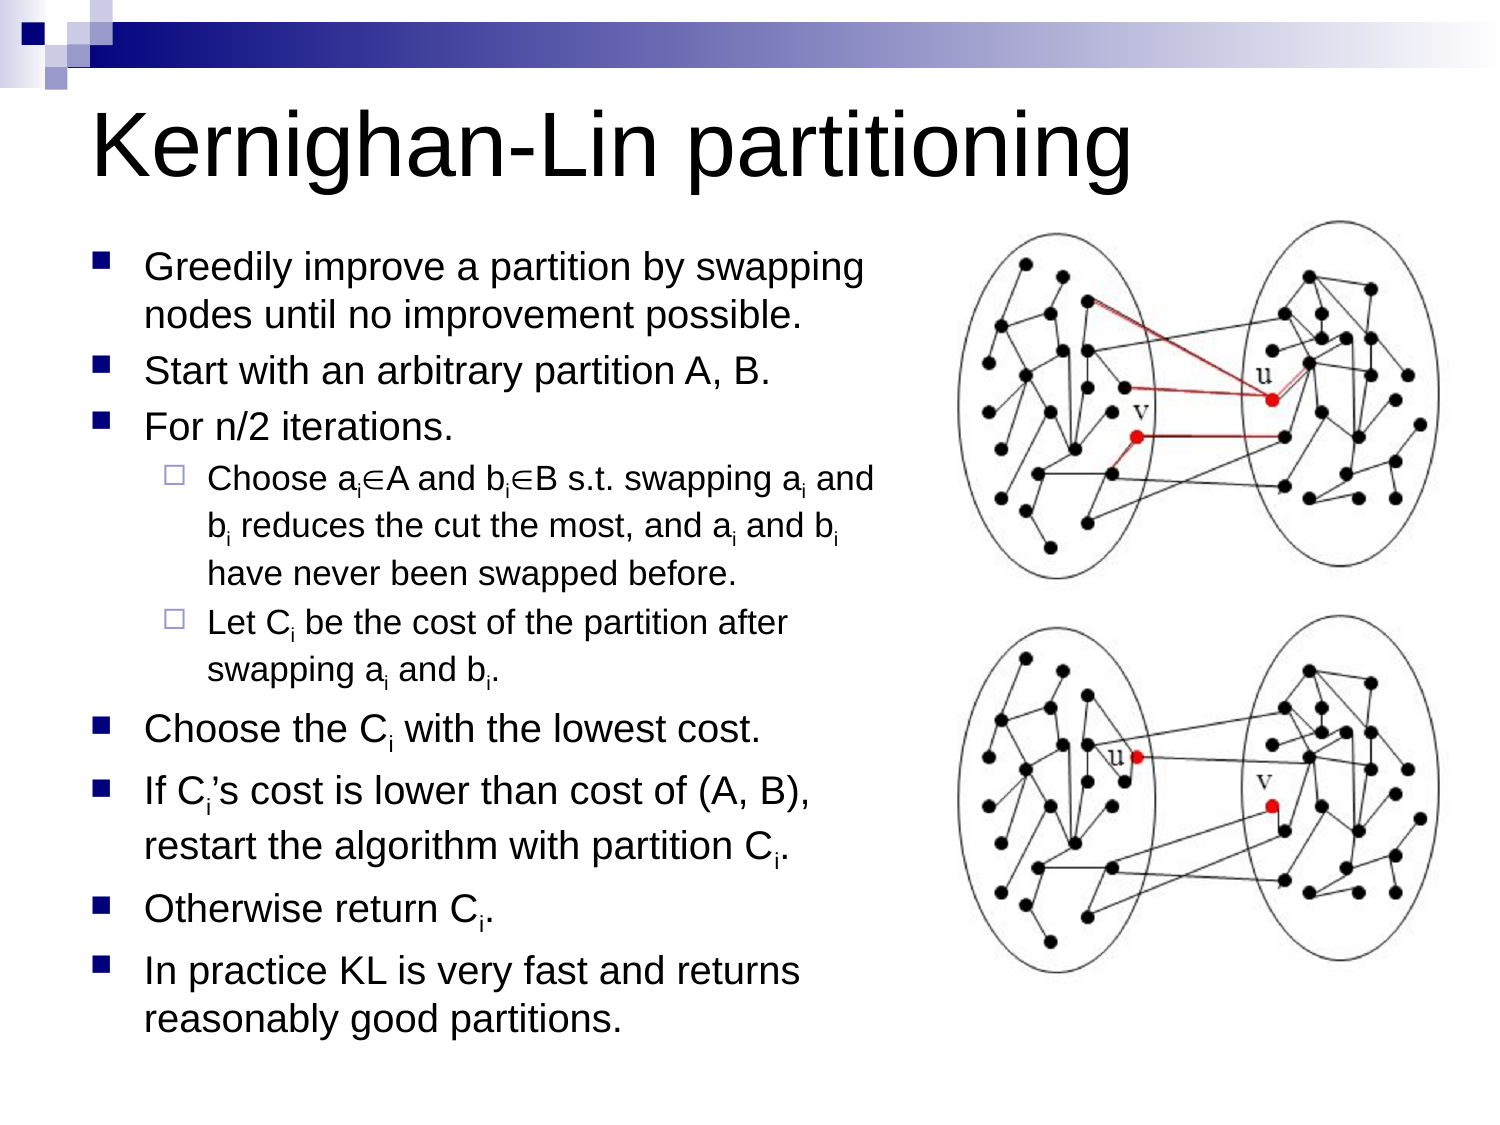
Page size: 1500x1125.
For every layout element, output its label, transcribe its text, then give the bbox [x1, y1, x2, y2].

list Greedily improve a partition by swapping nodes until no improvement possible. Start with an arbitrary partition A, B. For n/2 iterations. Choose aiÎA and biÎB s.t. swapping ai and bi reduces the cut the most, and ai and bi have never been swapped before. Let Ci be the cost of the partition after swapping ai and bi. Choose the Ci with the lowest cost. If Ci’s cost is lower than cost of (A, B), restart the algorithm with partition Ci. Otherwise return Ci. In practice KL is very fast and returns reasonably good partitions. [75, 232, 897, 1077]
picture [926, 204, 1470, 1007]
title Kernighan-Lin partitioning [75, 75, 1425, 205]
